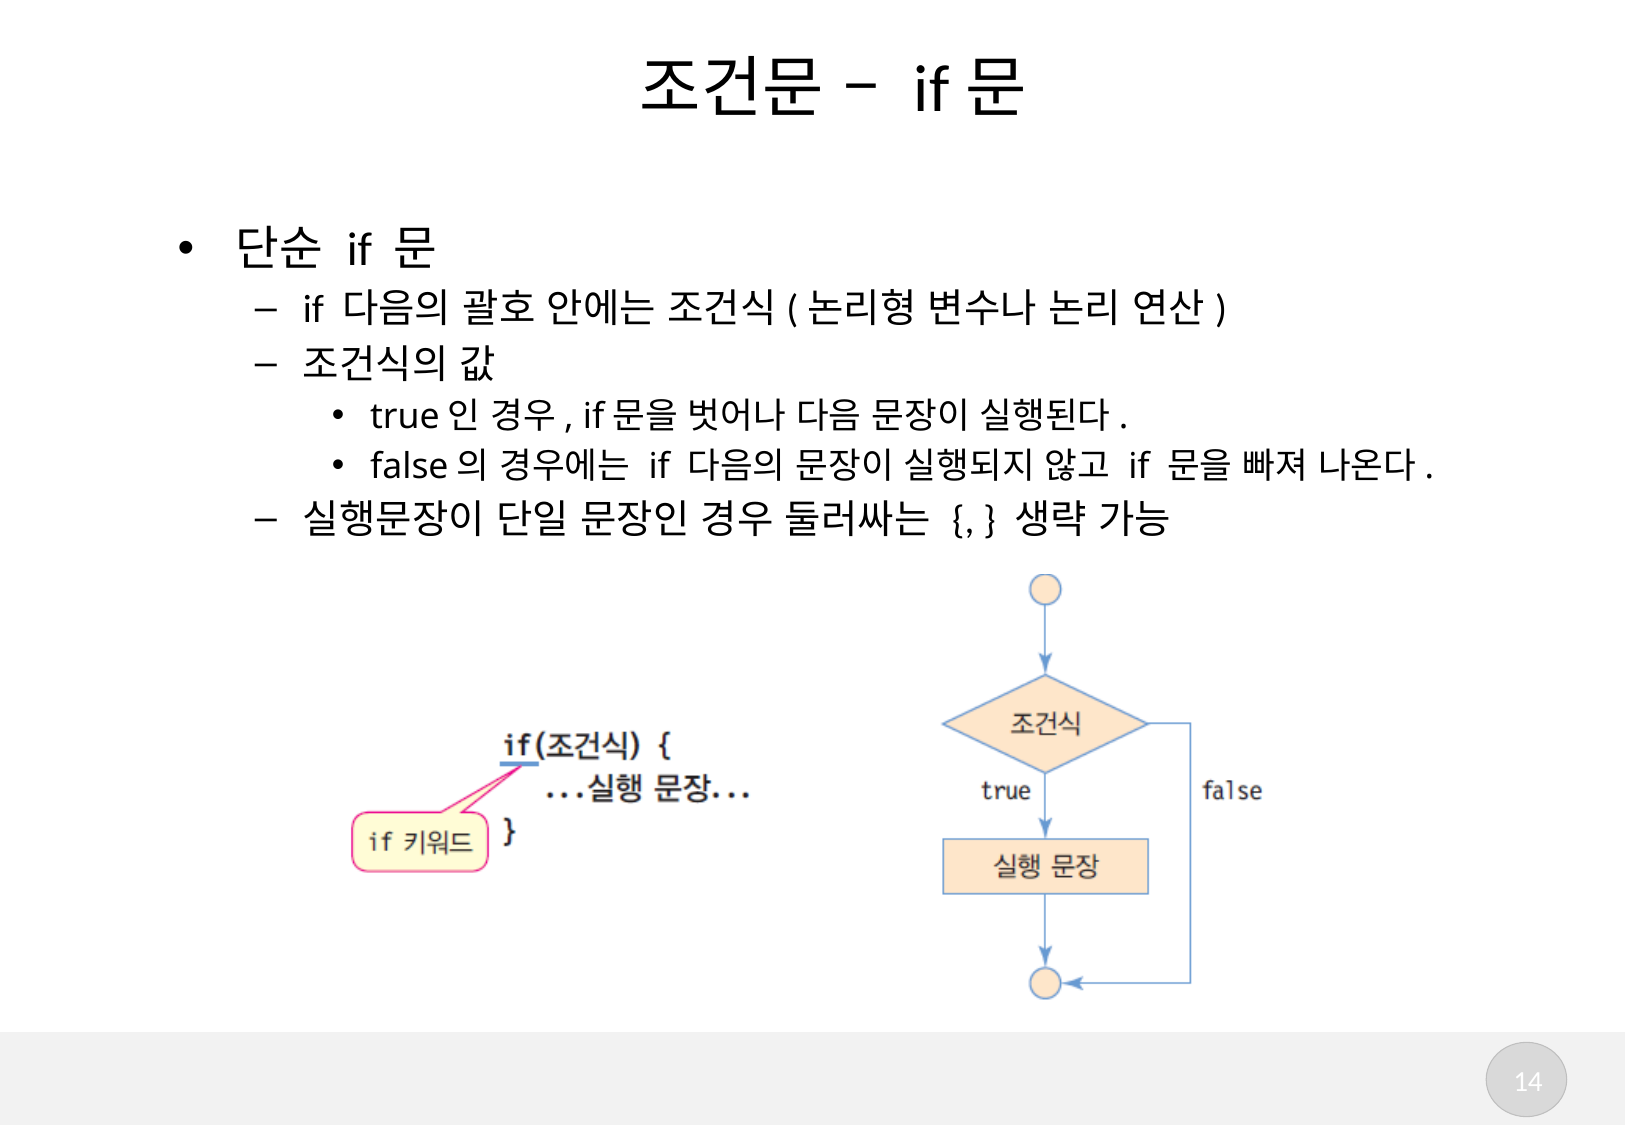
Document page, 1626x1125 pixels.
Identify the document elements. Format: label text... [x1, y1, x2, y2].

picture [339, 574, 1280, 1006]
title 조건문 – if문 [108, 37, 1558, 149]
list 단순 if 문 if 다음의 괄호 안에는 조건식(논리형 변수나 논리 연산) 조건식의 값 true인 경우, if문을 벗어나 다음 문장이 실행된다. false의 경우에는 if 다음의 문장이 실행되지 않고 if 문을 빠져 나온다. 실행문장이 단일 문장인 경우 둘러싸는 {, } 생략 가능 [162, 210, 1501, 551]
